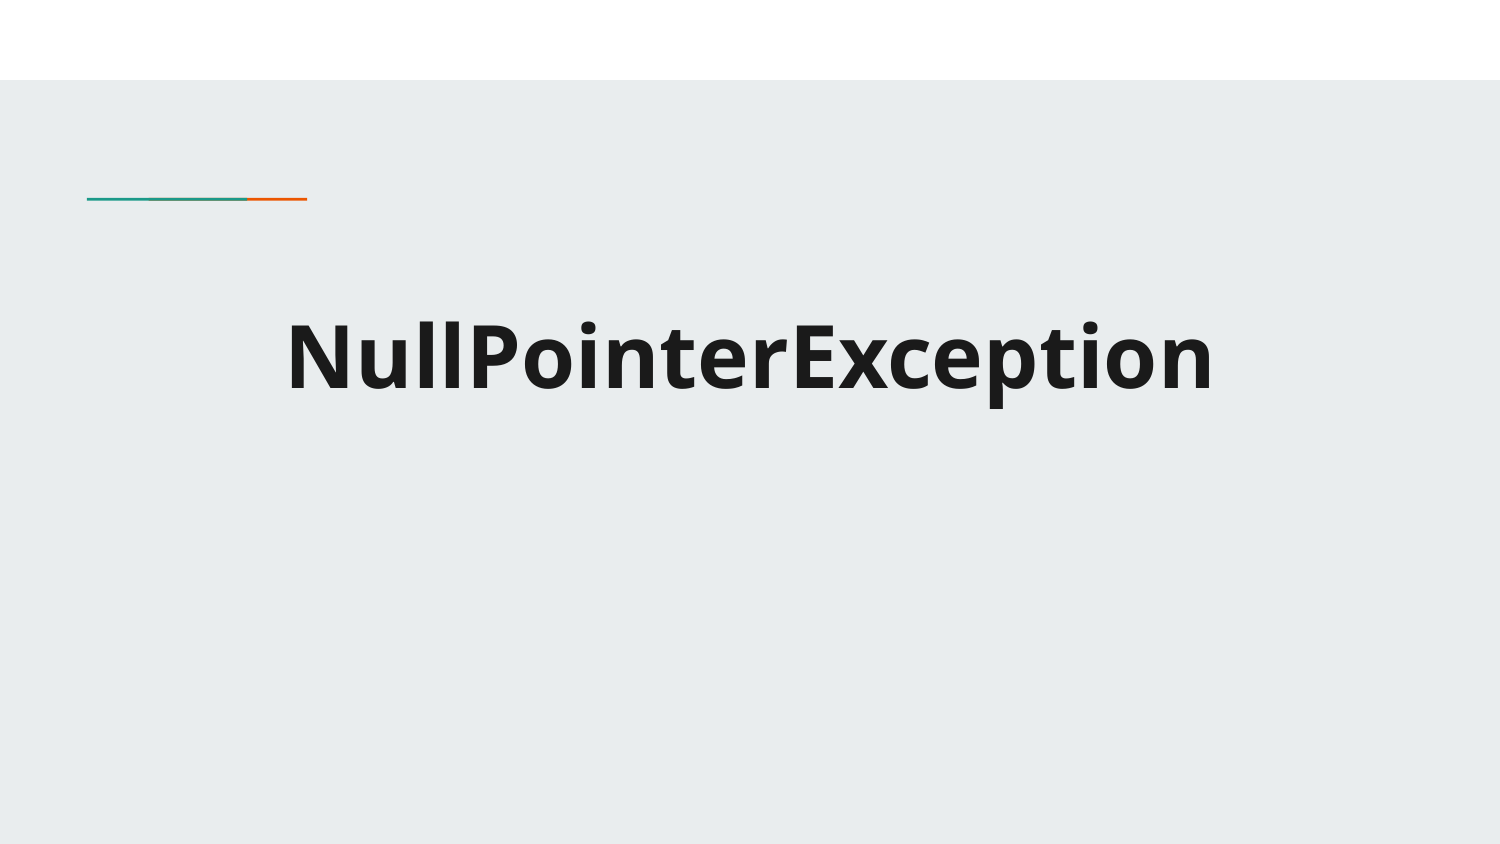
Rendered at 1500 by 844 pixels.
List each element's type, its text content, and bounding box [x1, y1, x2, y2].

title NullPointerException [119, 216, 1381, 490]
